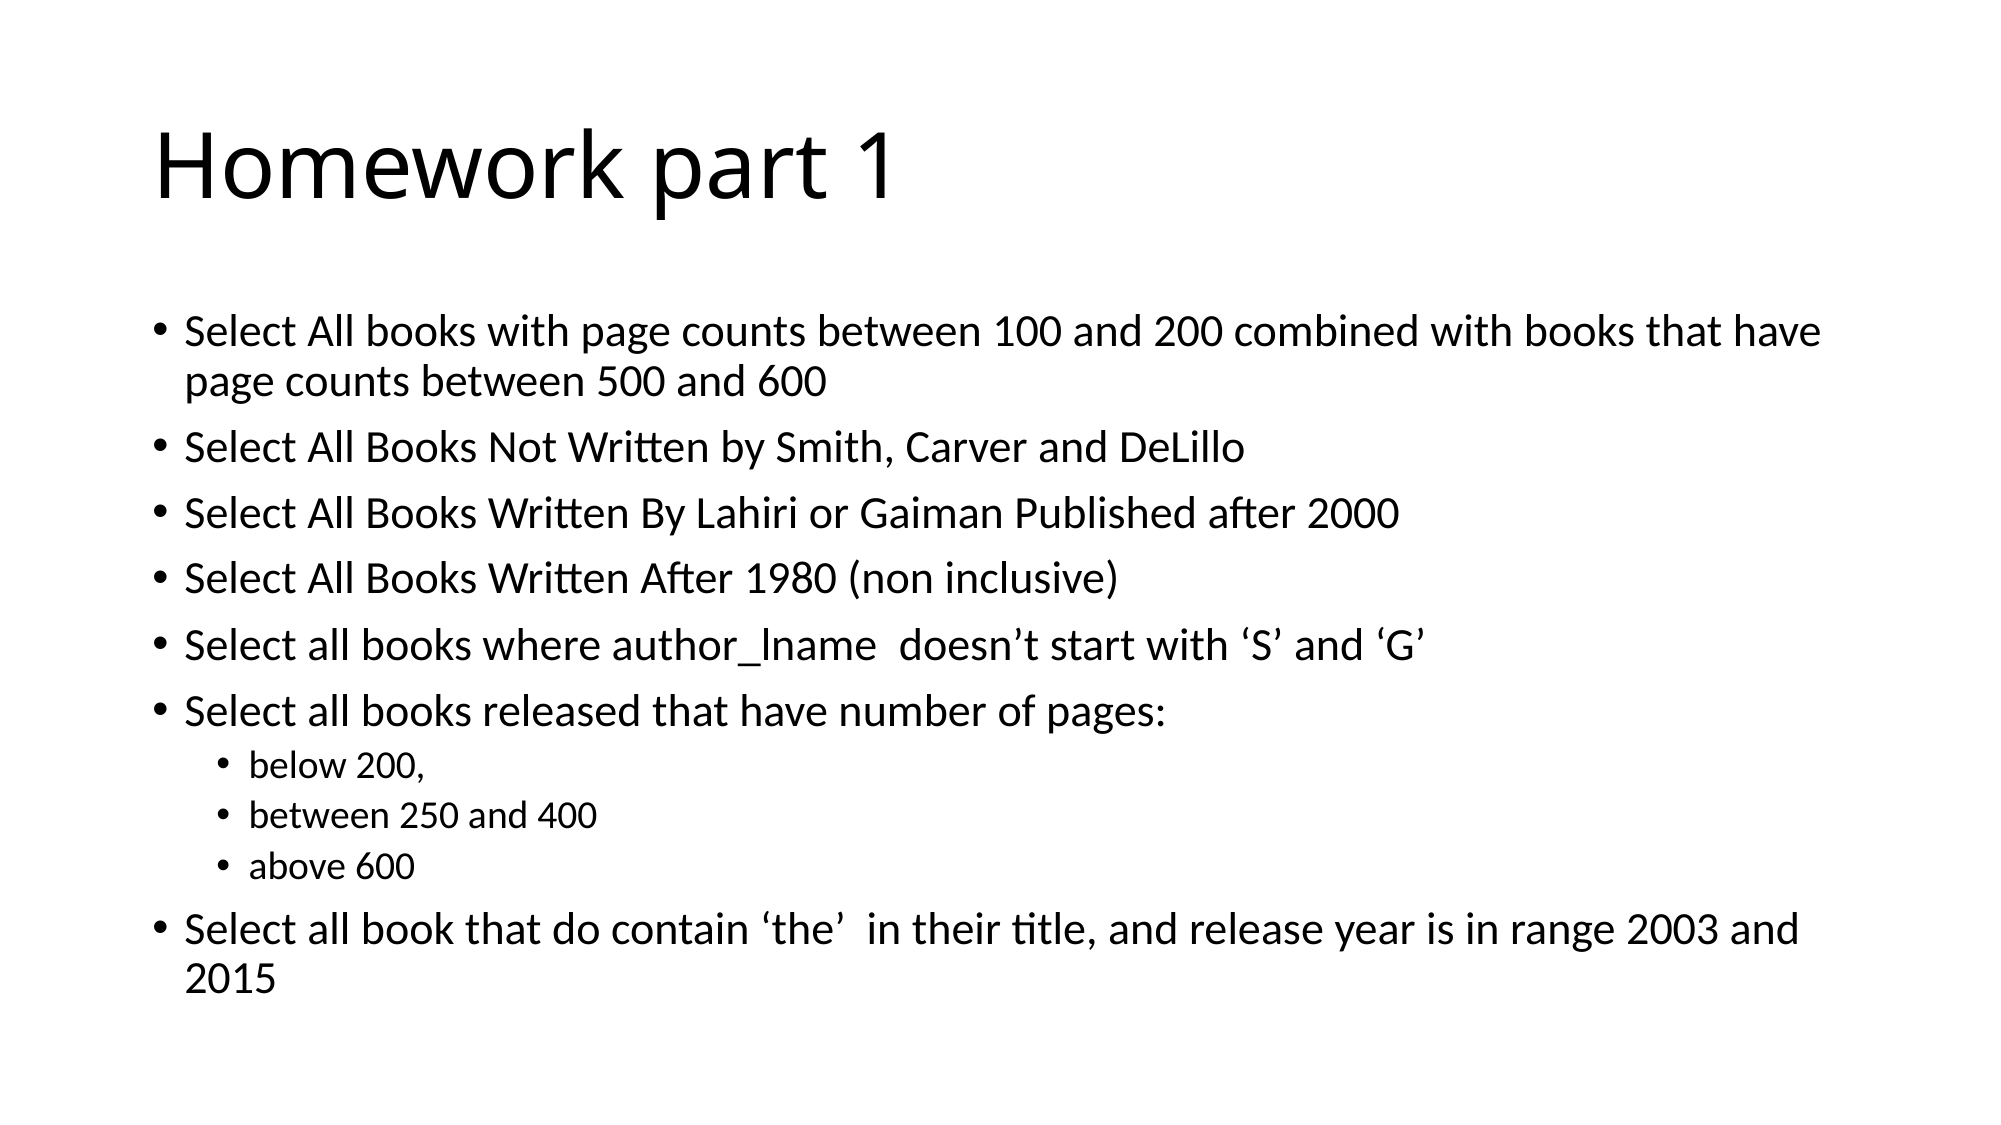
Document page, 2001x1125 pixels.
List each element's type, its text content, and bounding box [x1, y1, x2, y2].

list Select All books with page counts between 100 and 200 combined with books that have page counts between 500 and 600 Select All Books Not Written by Smith, Carver and DeLillo Select All Books Written By Lahiri or Gaiman Published after 2000 Select All Books Written After 1980 (non inclusive) Select all books where author_lname doesn’t start with ‘S’ and ‘G’ Select all books released that have number of pages: below 200, between 250 and 400 above 600 Select all book that do contain ‘the’ in their title, and release year is in range 2003 and 2015 [137, 299, 1863, 1014]
title Homework part 1 [137, 59, 1863, 278]
